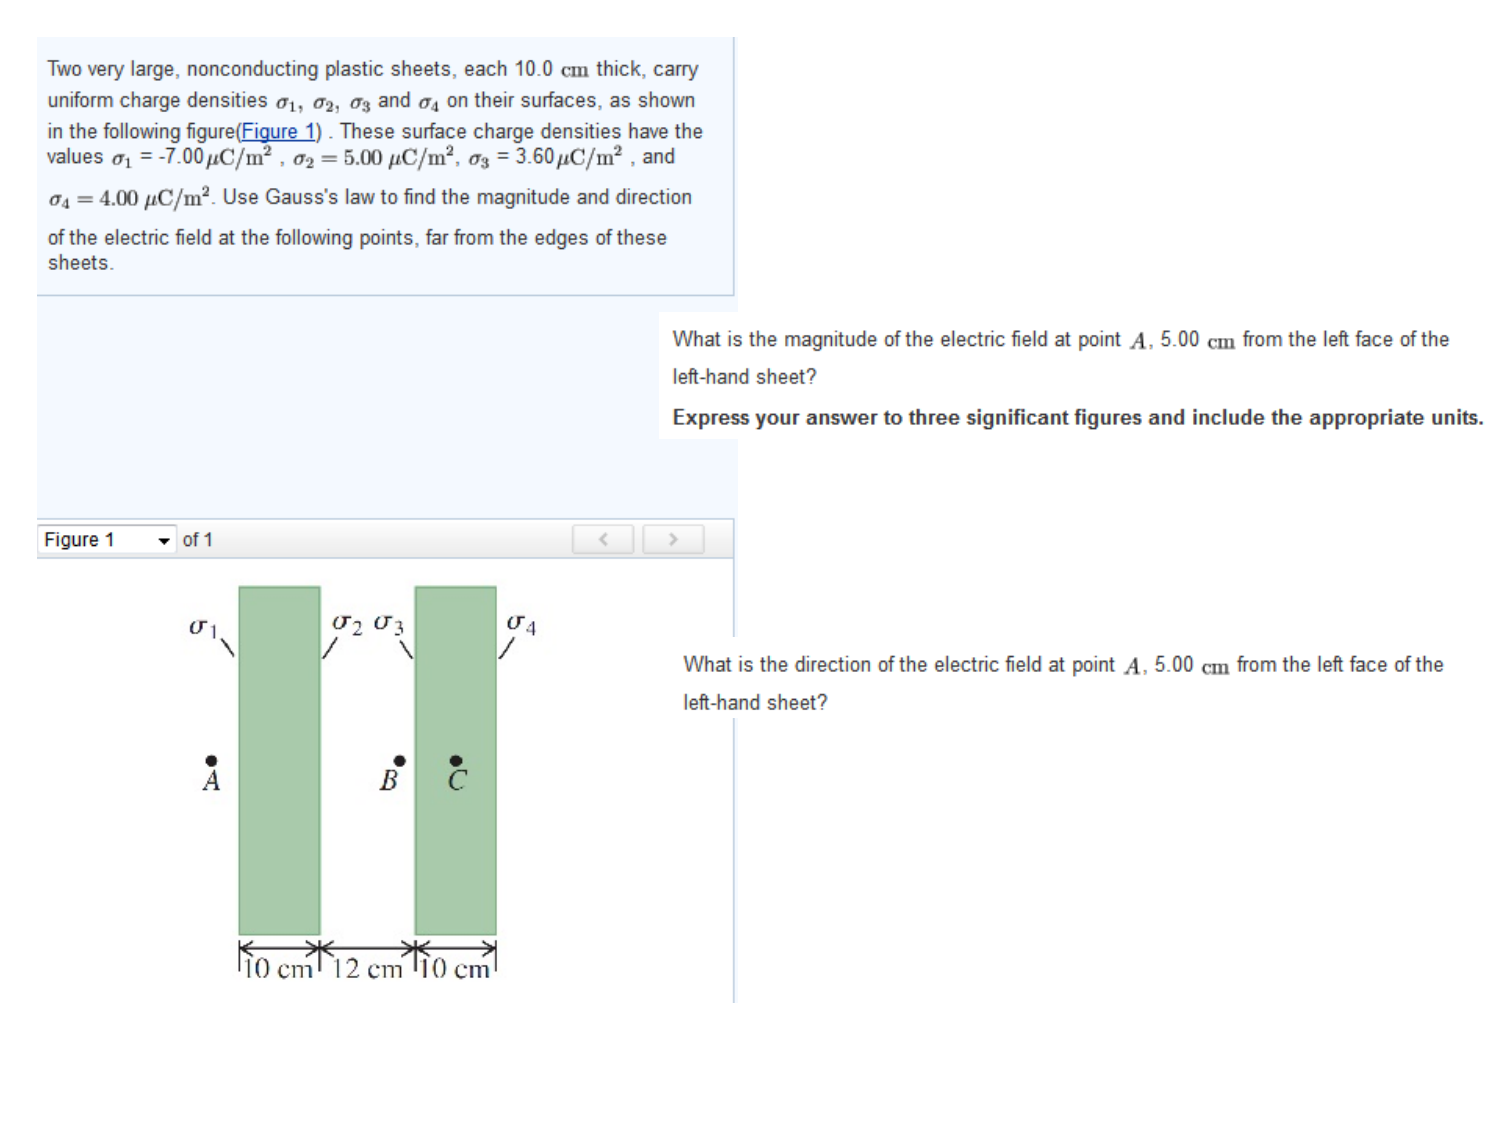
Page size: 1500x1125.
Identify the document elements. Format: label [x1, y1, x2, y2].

picture [37, 37, 1500, 1004]
